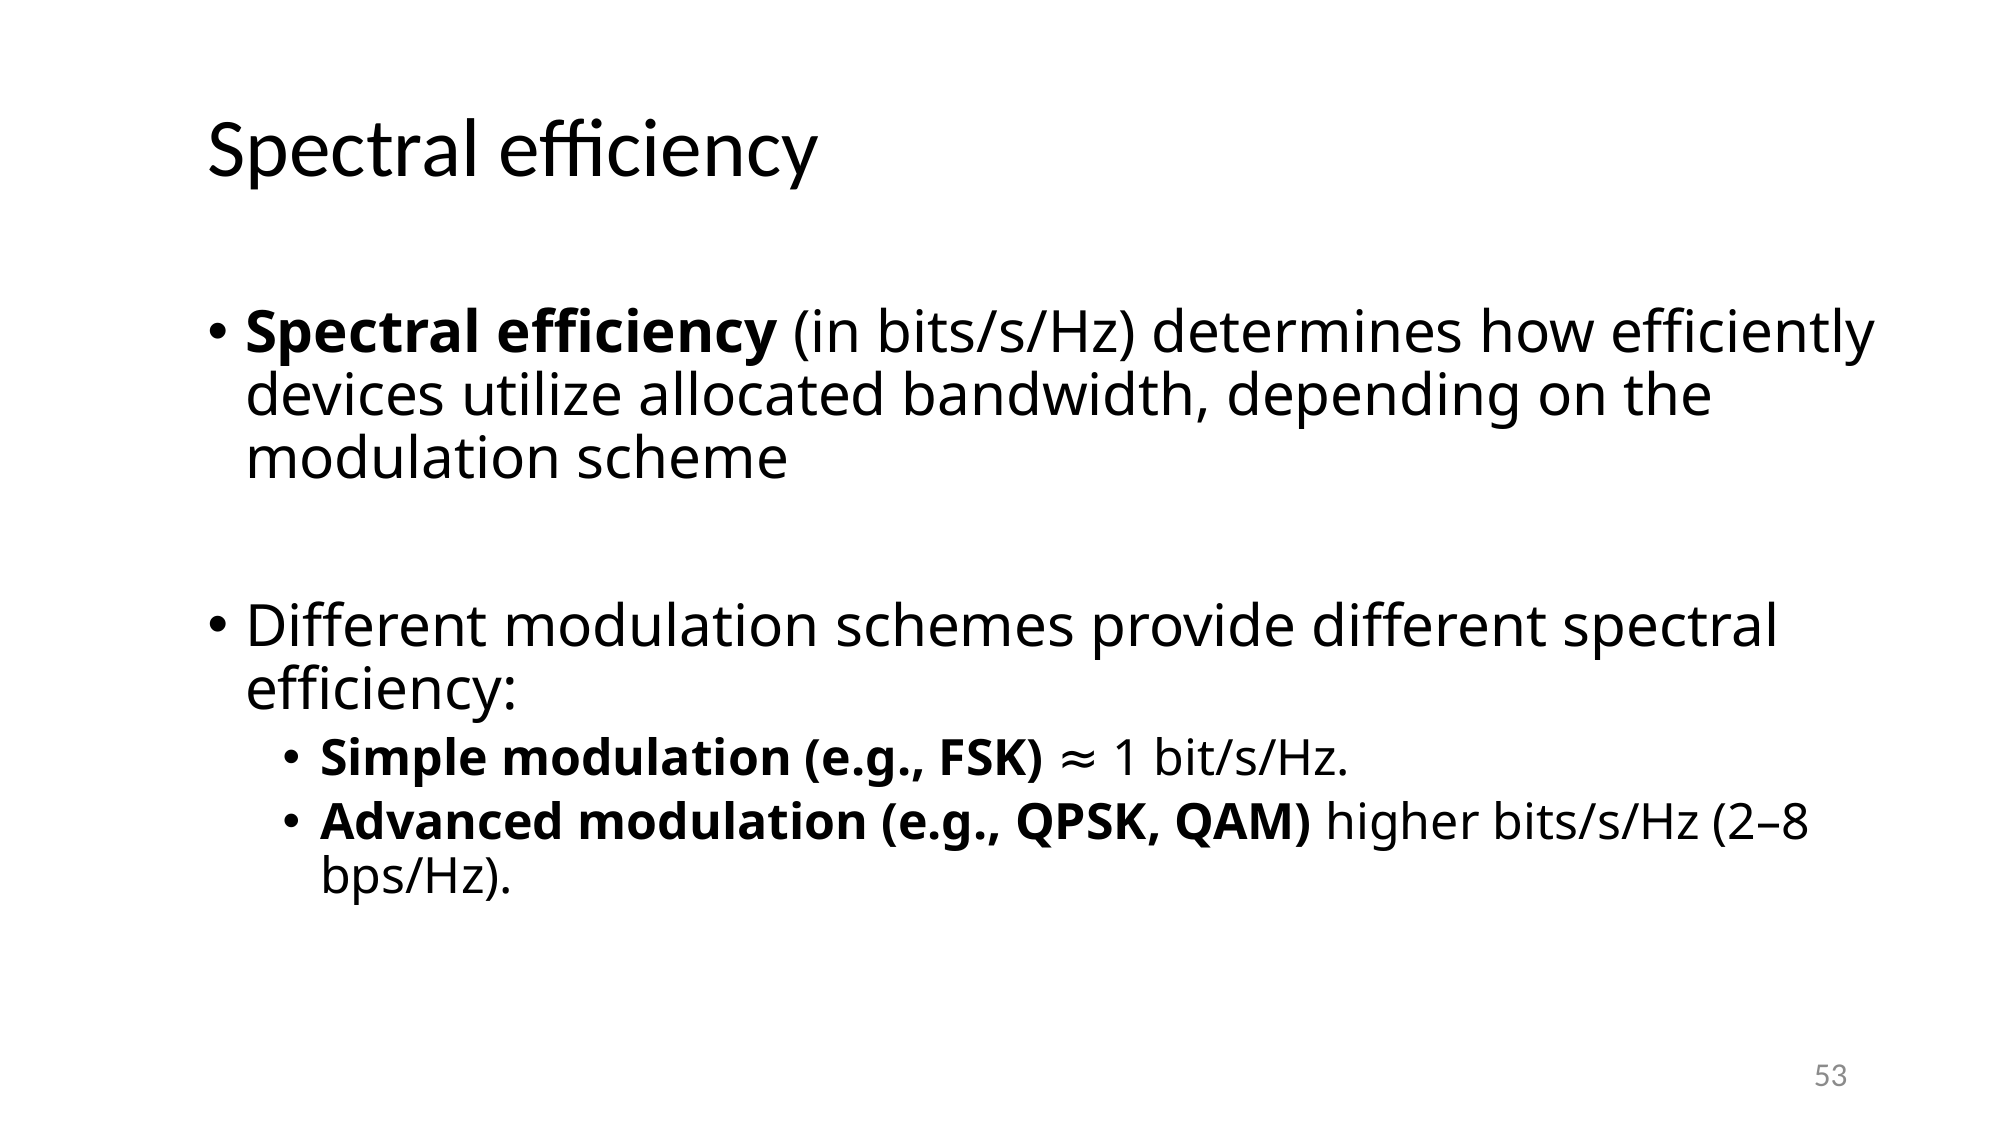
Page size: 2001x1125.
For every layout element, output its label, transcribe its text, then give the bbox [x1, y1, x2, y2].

slide_number 53 [1412, 1042, 1863, 1103]
list Spectral efficiency (in bits/s/Hz) determines how efficiently devices utilize allocated bandwidth, depending on the modulation scheme Different modulation schemes provide different spectral efficiency: Simple modulation (e.g., FSK) ≈ 1 bit/s/Hz. Advanced modulation (e.g., QPSK, QAM) higher bits/s/Hz (2–8 bps/Hz). [192, 294, 1918, 1009]
title Spectral efficiency [192, 80, 1713, 219]
